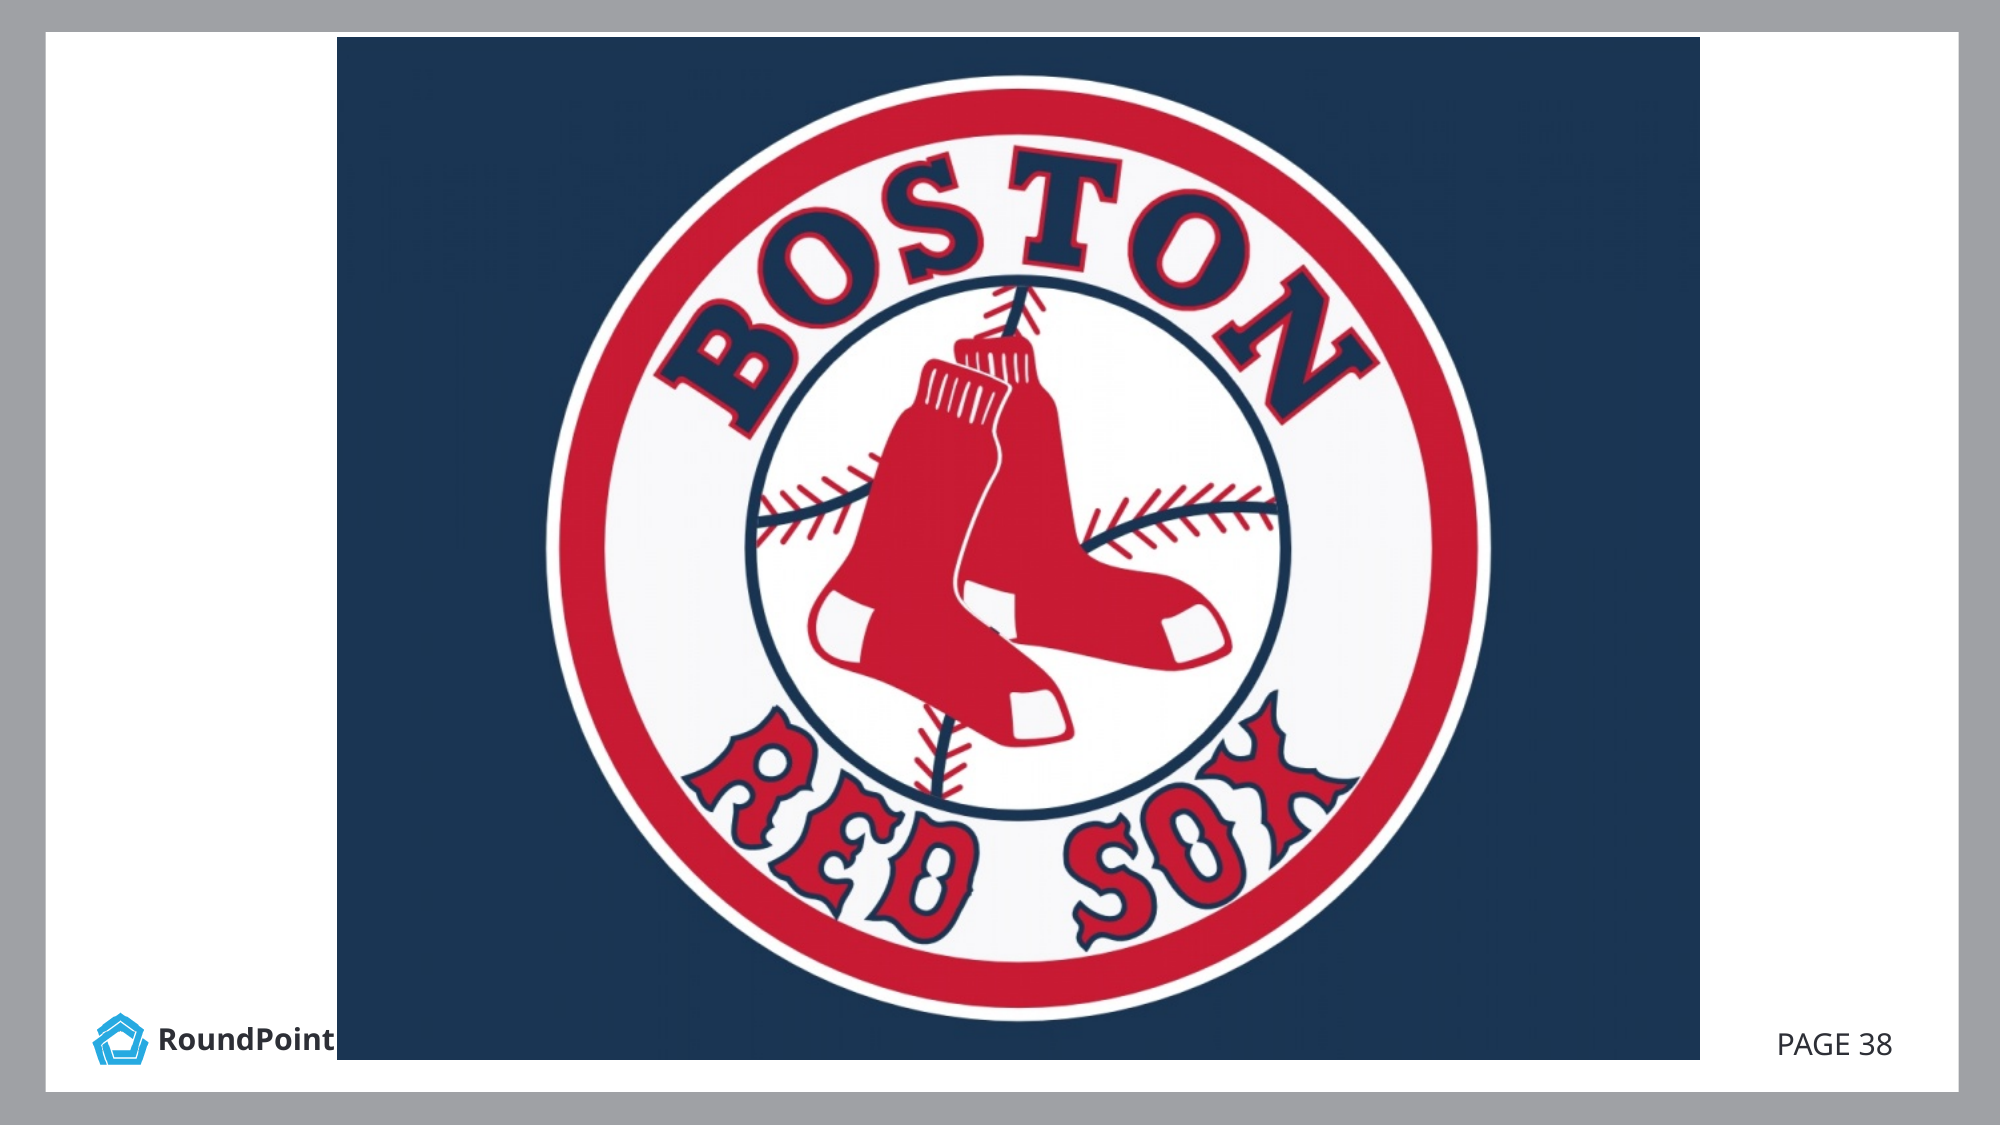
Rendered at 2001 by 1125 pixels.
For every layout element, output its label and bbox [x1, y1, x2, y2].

picture [67, 987, 174, 1090]
picture [337, 37, 1700, 1060]
